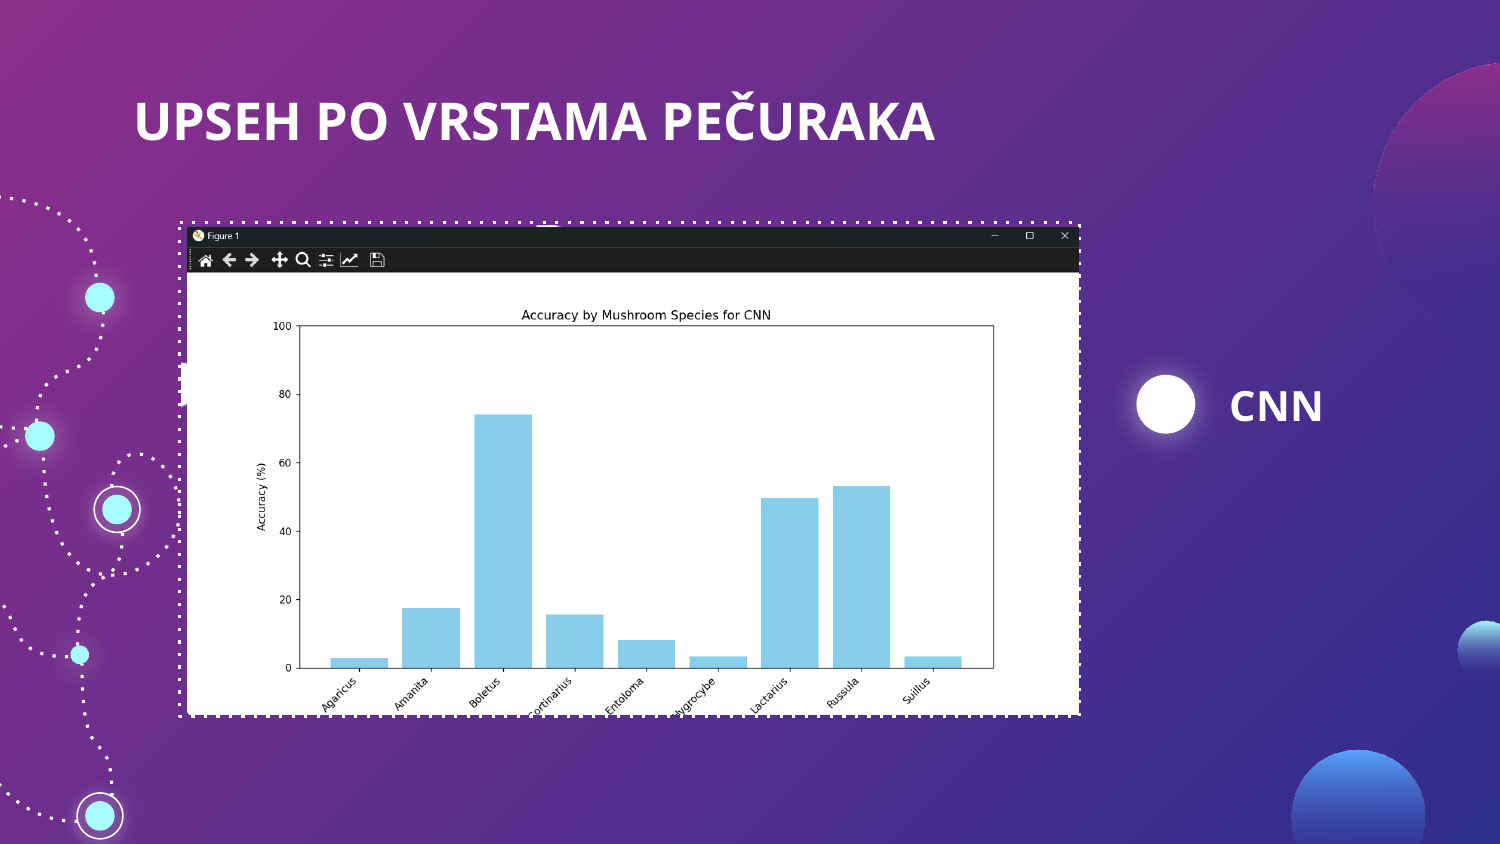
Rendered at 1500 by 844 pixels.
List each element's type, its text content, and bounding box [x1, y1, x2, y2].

text_box [1136, 374, 1196, 434]
title CNN [1214, 361, 1500, 446]
picture [180, 224, 1079, 716]
title UPSEH PO VRSTAMA PEČURAKA [118, 72, 1382, 167]
